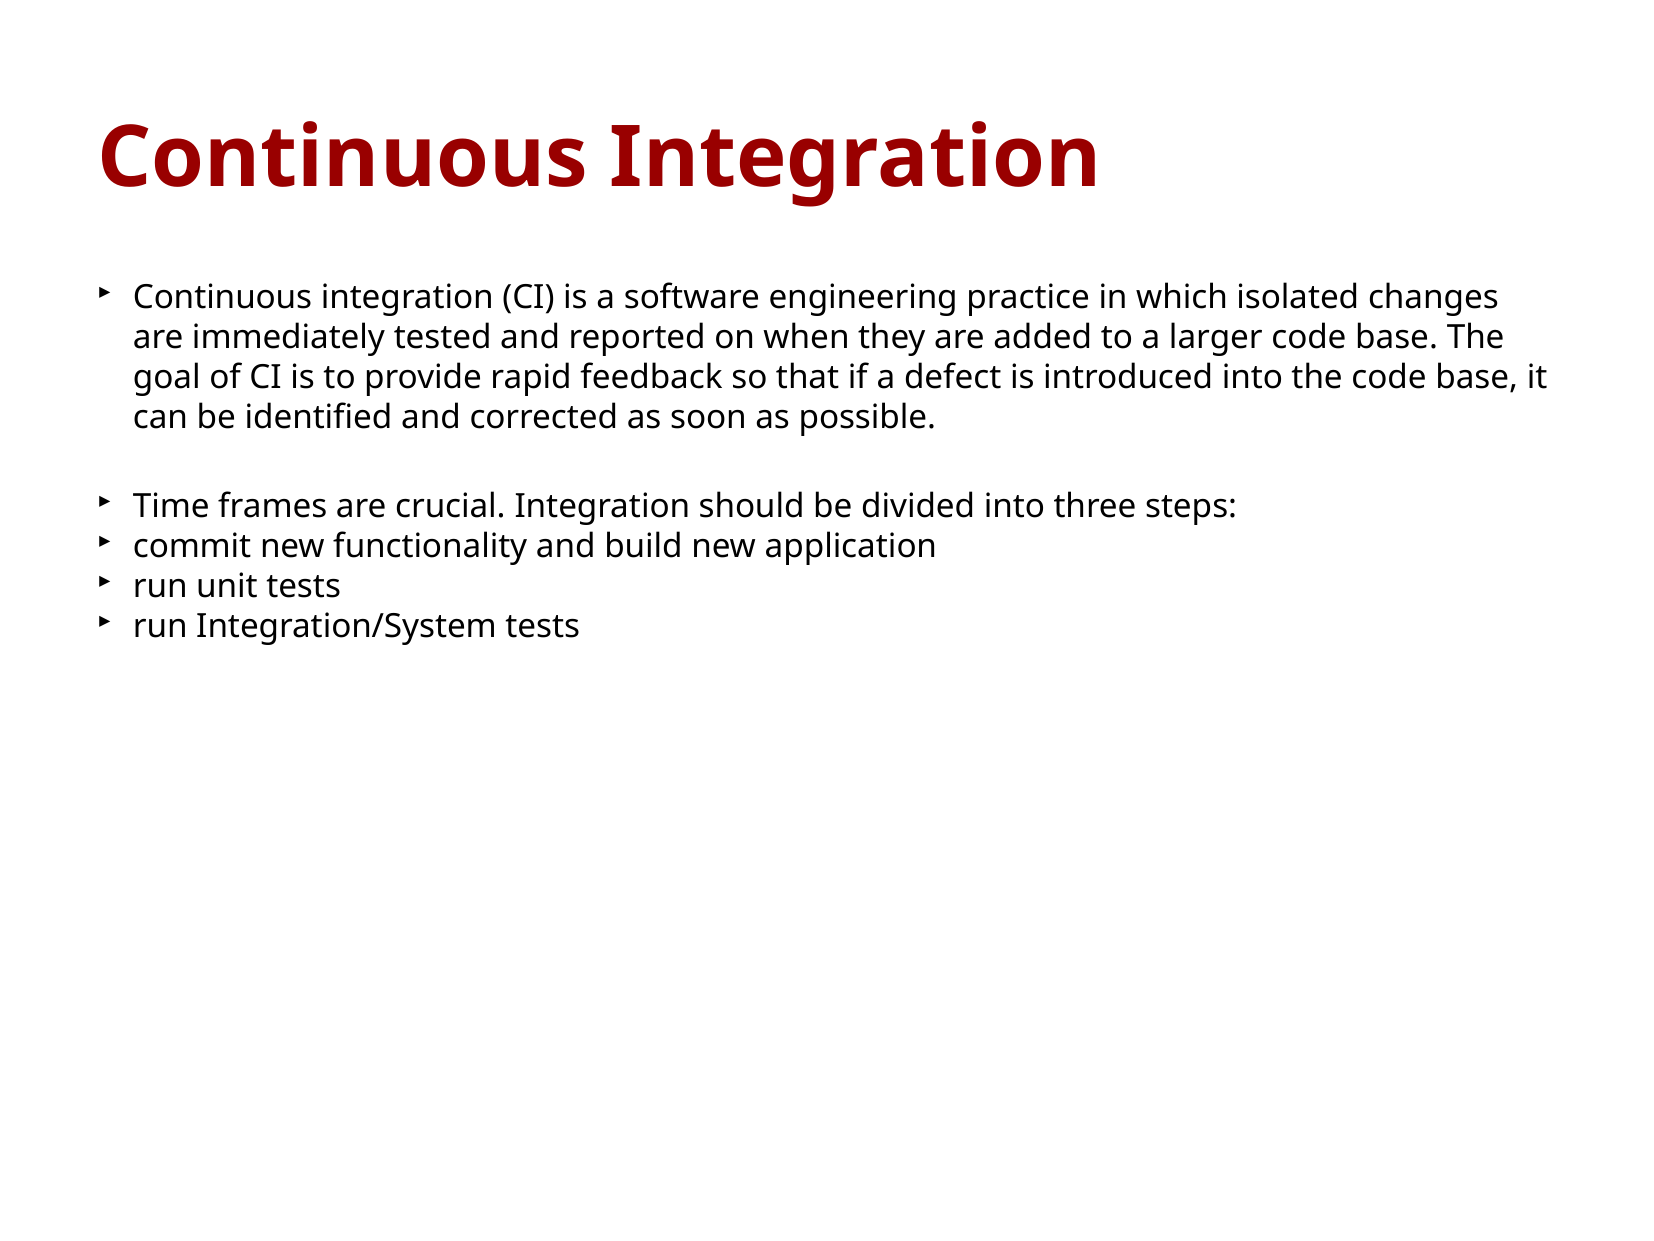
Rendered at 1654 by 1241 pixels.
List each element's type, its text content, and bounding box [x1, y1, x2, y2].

text_box Continuous integration (CI) is a software engineering practice in which isolated changes are immediately tested and reported on when they are added to a larger code base. The goal of CI is to provide rapid feedback so that if a defect is introduced into the code base, it can be identified and corrected as soon as possible. Time frames are crucial. Integration should be divided into three steps: commit new functionality and build new application run unit tests run Integration/System tests [82, 267, 1571, 1086]
text_box Continuous Integration [82, 49, 1571, 256]
